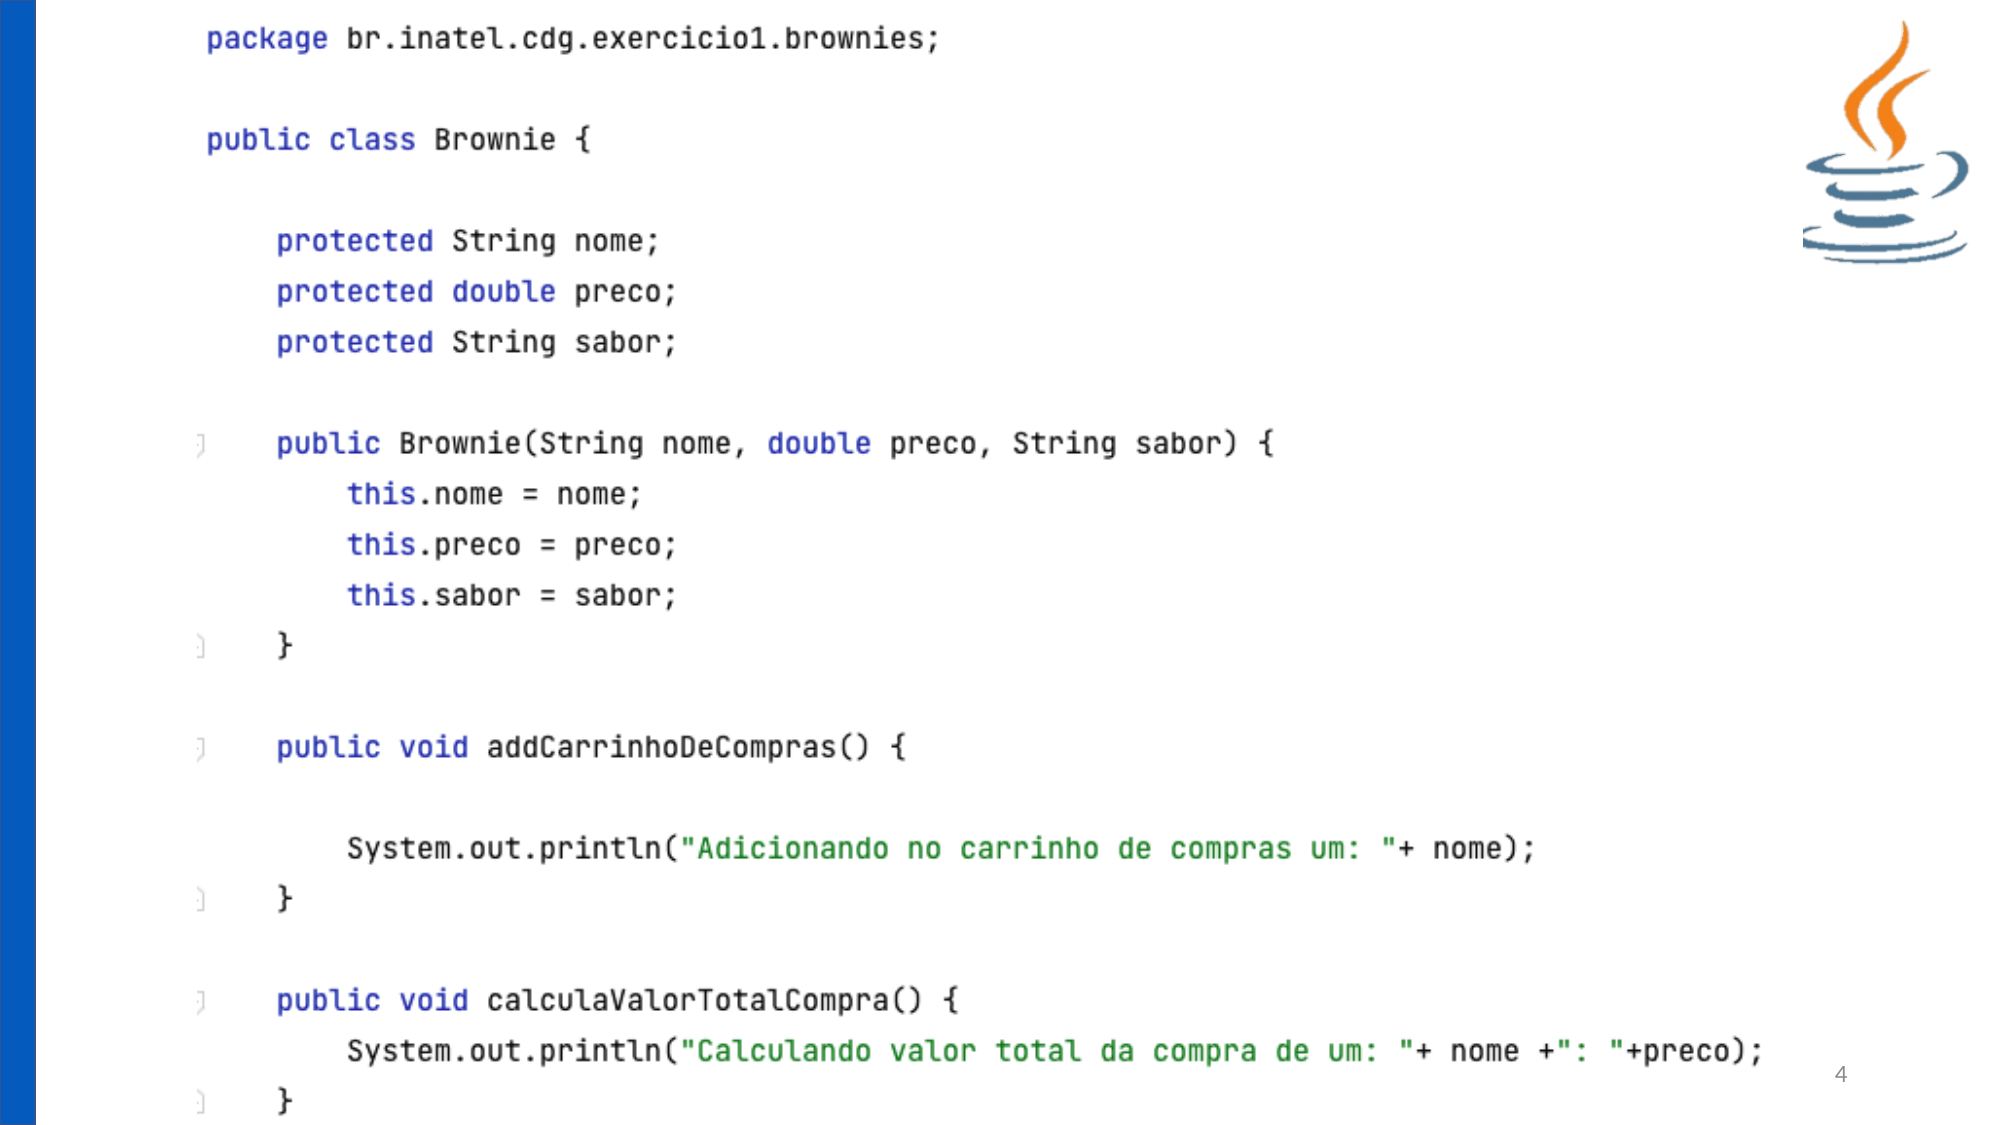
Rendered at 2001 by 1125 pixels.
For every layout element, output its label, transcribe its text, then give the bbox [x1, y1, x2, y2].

text_box [0, 0, 36, 1125]
picture [197, 12, 1982, 1120]
slide_number 4 [1803, 1042, 1863, 1103]
